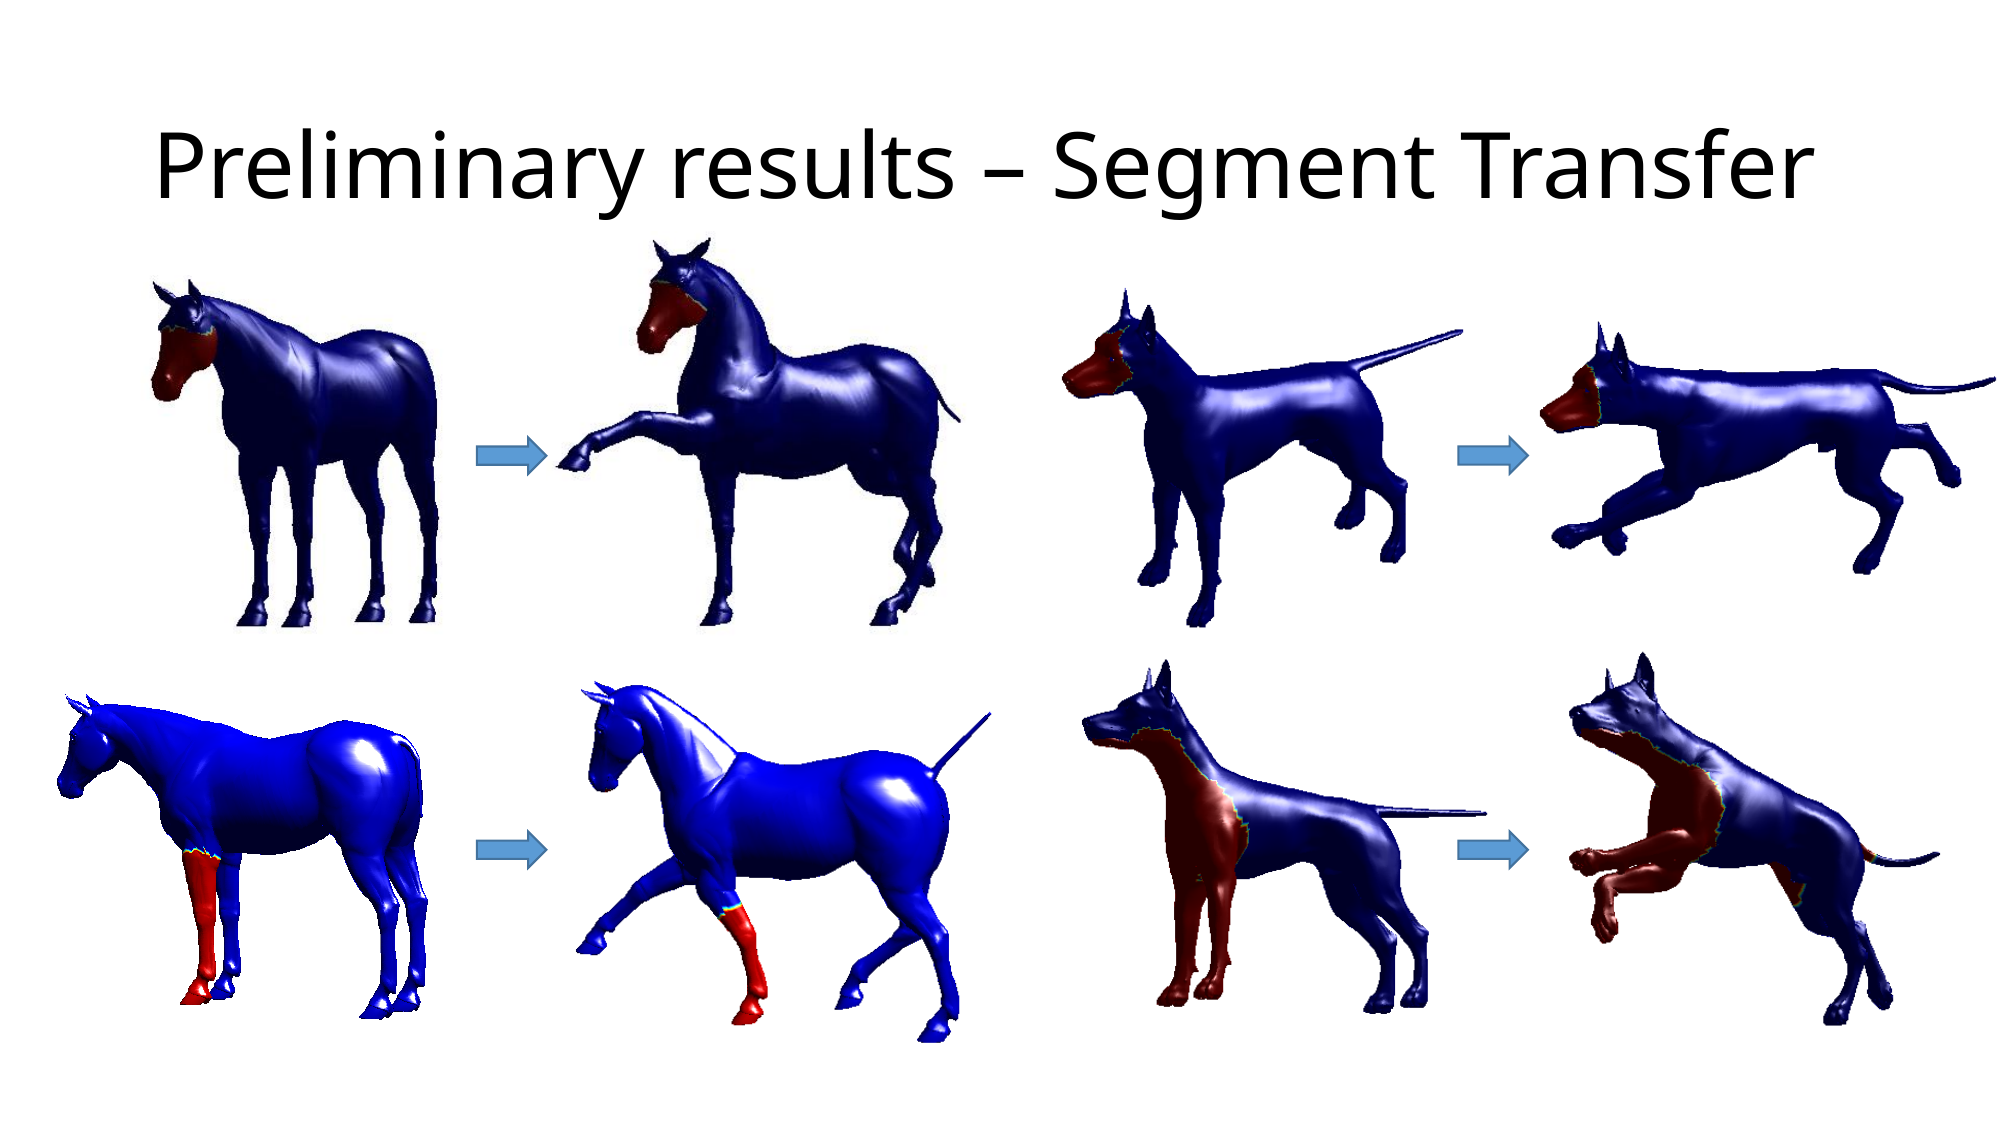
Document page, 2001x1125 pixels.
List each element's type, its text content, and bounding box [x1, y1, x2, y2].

picture [1528, 320, 2000, 585]
picture [546, 231, 974, 638]
text_box [1479, 434, 1528, 477]
picture [1058, 277, 1479, 633]
picture [47, 689, 436, 1022]
text_box [475, 829, 548, 871]
title Preliminary results – Segment Transfer [137, 59, 1863, 278]
picture [563, 676, 1000, 1047]
picture [1077, 657, 1494, 1023]
picture [137, 275, 462, 641]
text_box [475, 434, 546, 477]
text_box [1494, 829, 1530, 871]
picture [1564, 642, 1950, 1034]
